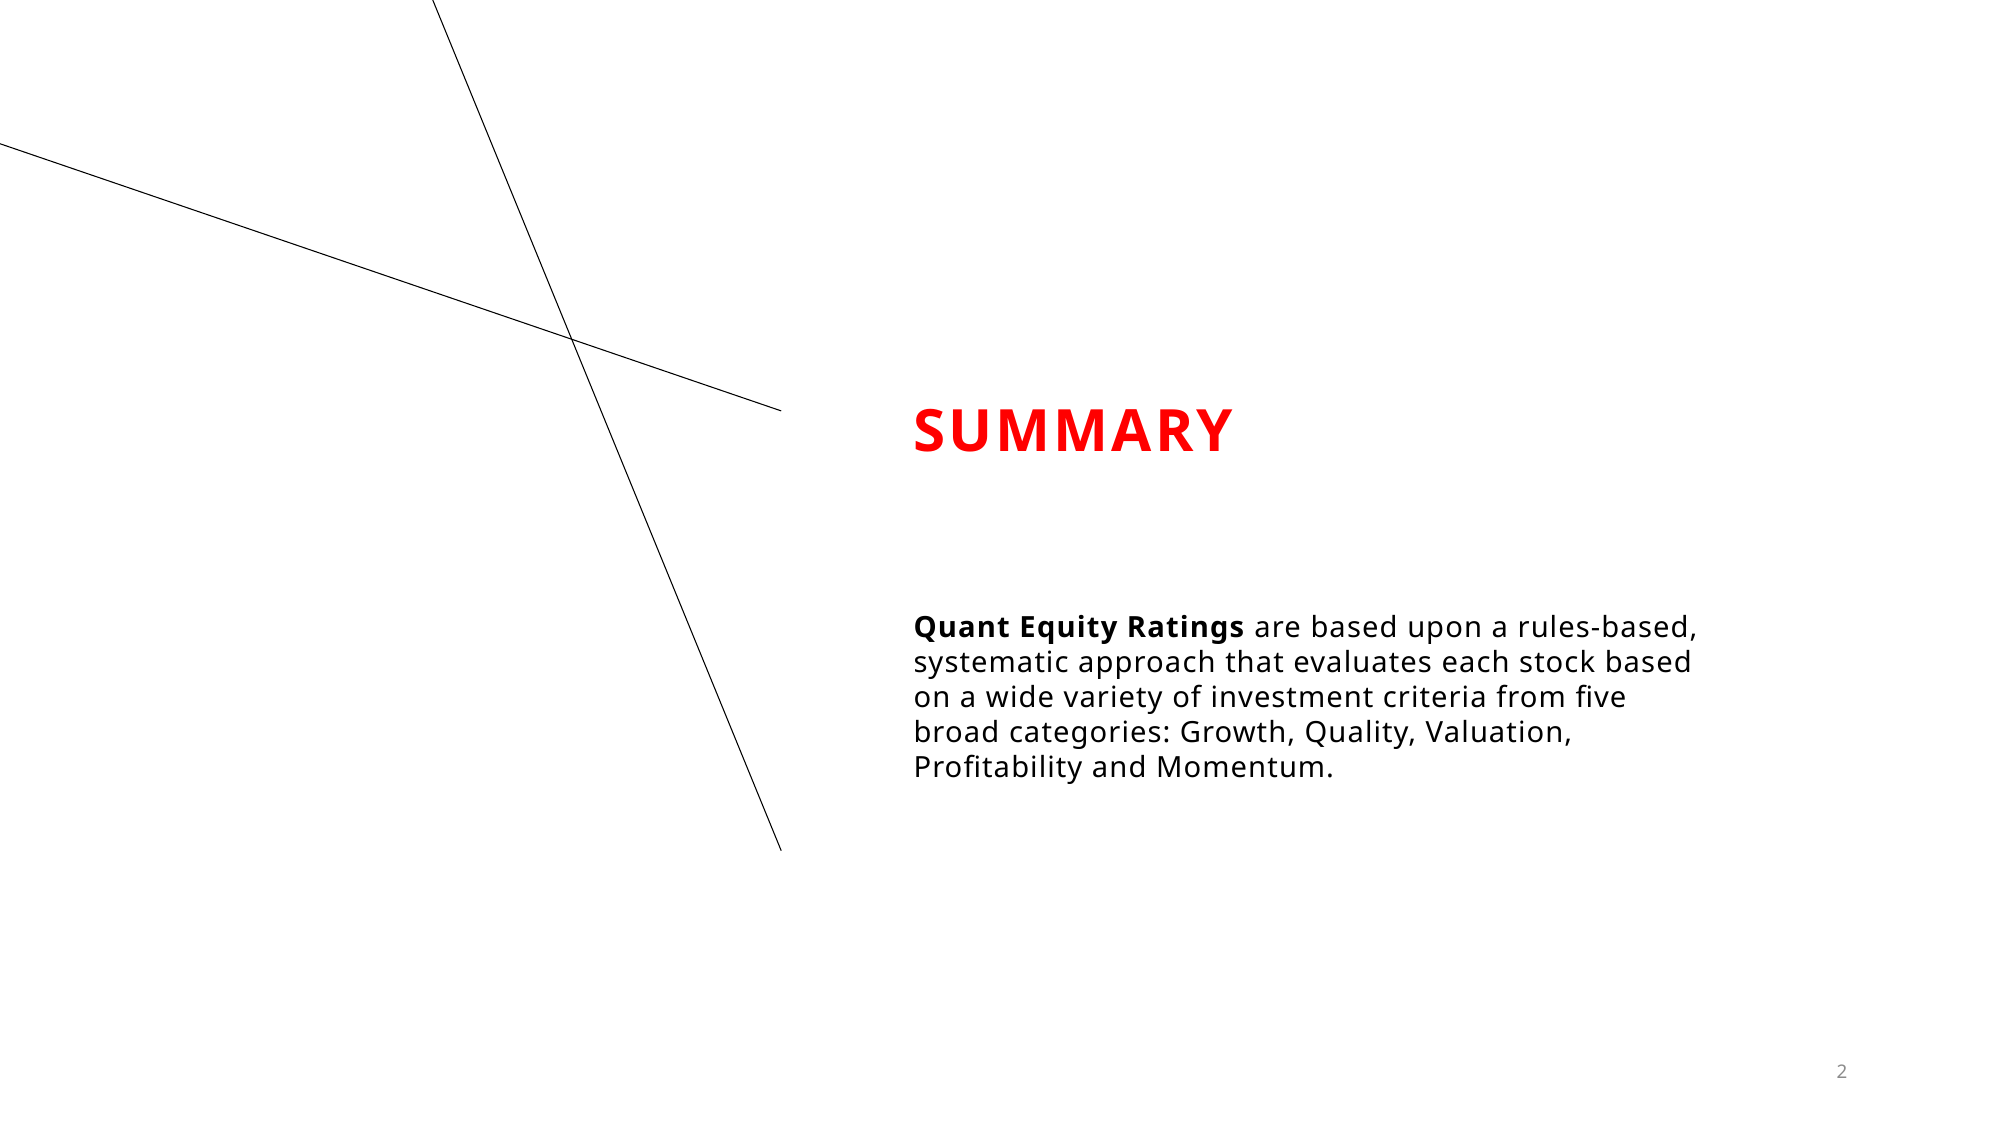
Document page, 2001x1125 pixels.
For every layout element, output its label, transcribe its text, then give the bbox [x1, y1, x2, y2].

title SUMMARY [898, 274, 1737, 472]
list Quant Equity Ratings are based upon a rules-based, systematic approach that evaluates each stock based on a wide variety of investment criteria from five broad categories: Growth, Quality, Valuation, Profitability and Momentum. [898, 600, 1737, 851]
slide_number 2 [1412, 1042, 1863, 1103]
